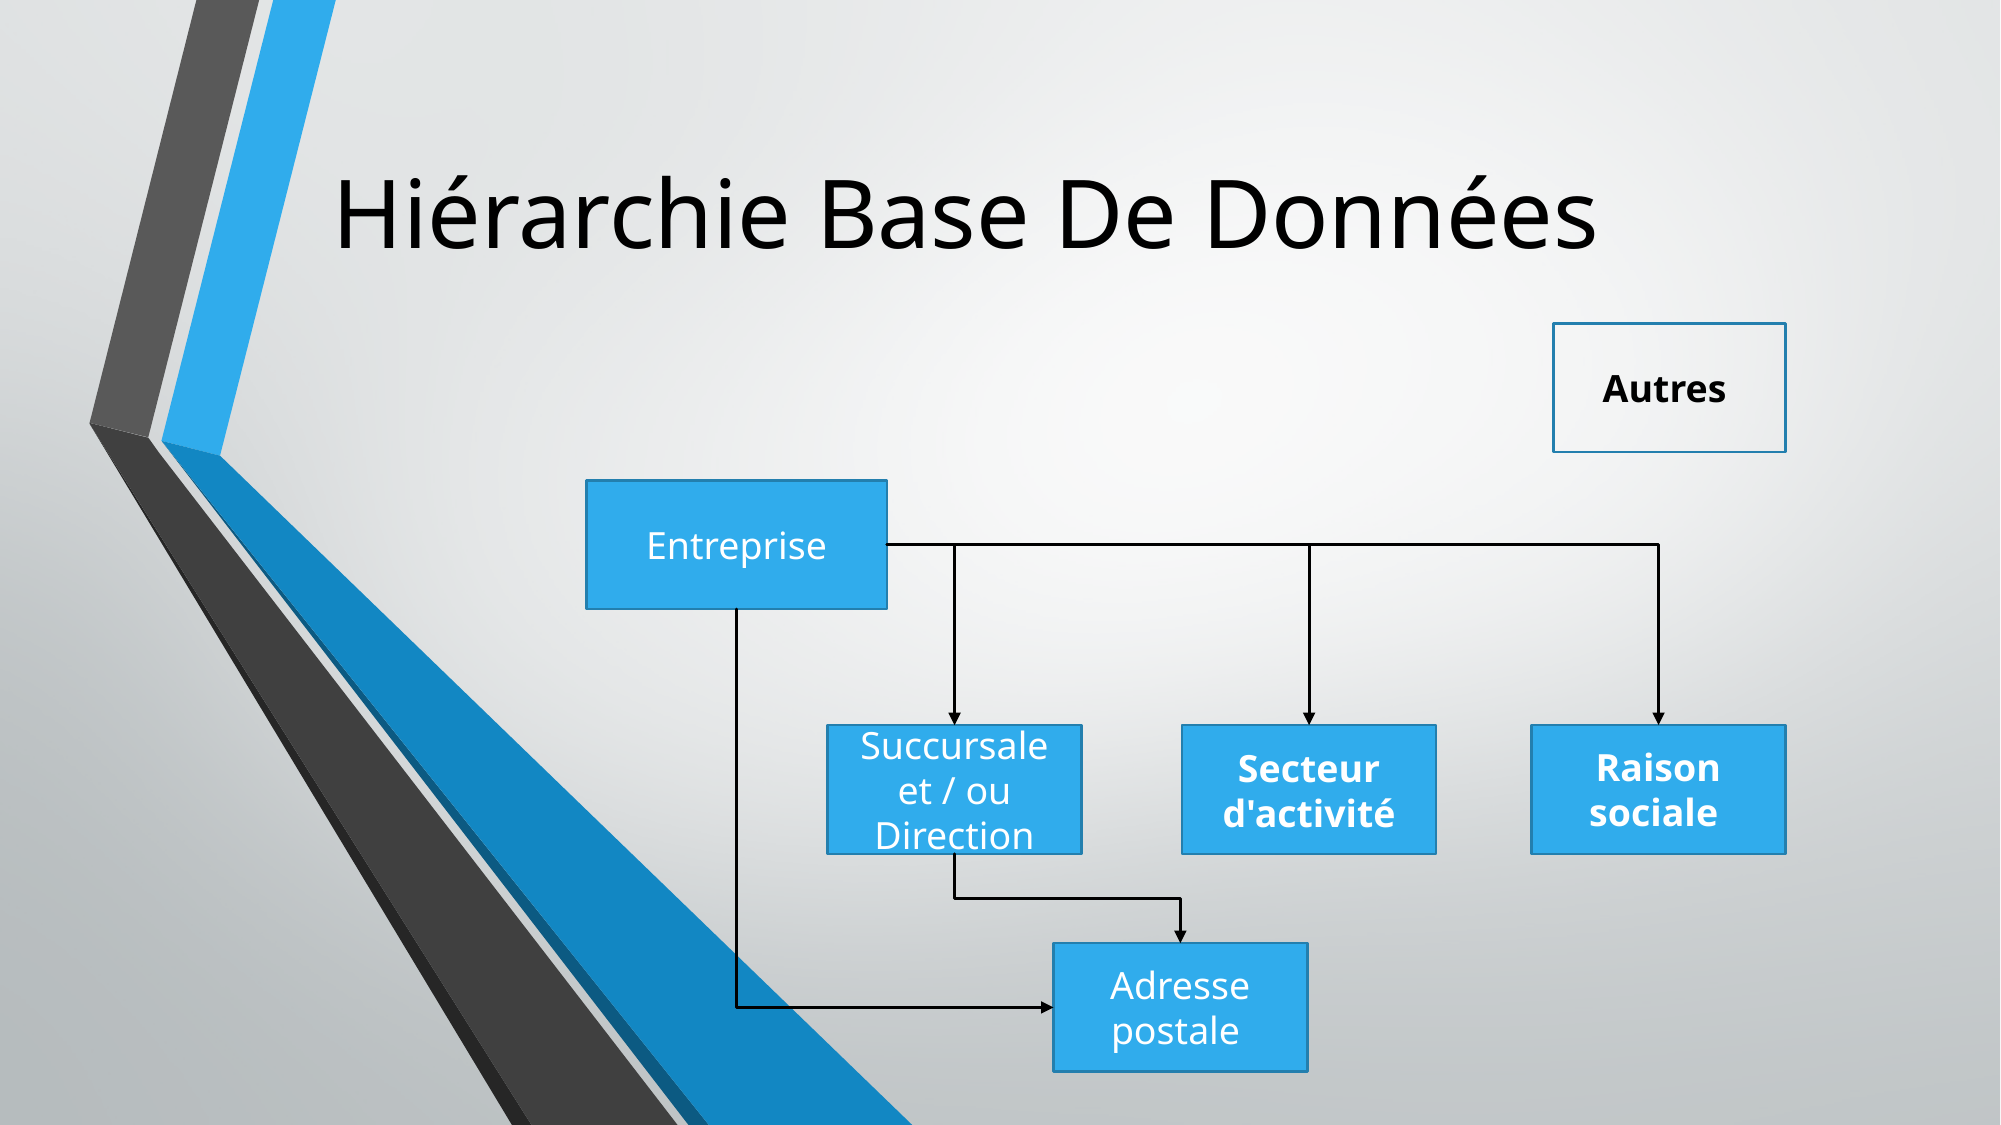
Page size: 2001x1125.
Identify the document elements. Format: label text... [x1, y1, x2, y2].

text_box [695, 649, 1095, 967]
text_box Entreprise [585, 479, 888, 610]
text_box Adresse postale [1052, 942, 1309, 1073]
text_box Secteur d'activité [1181, 726, 1437, 855]
text_box Raison sociale [1530, 724, 1787, 855]
text_box Autres [1552, 322, 1787, 453]
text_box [886, 544, 1659, 726]
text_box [1022, 785, 1113, 1012]
title Hiérarchie Base De Données [262, 143, 1670, 275]
